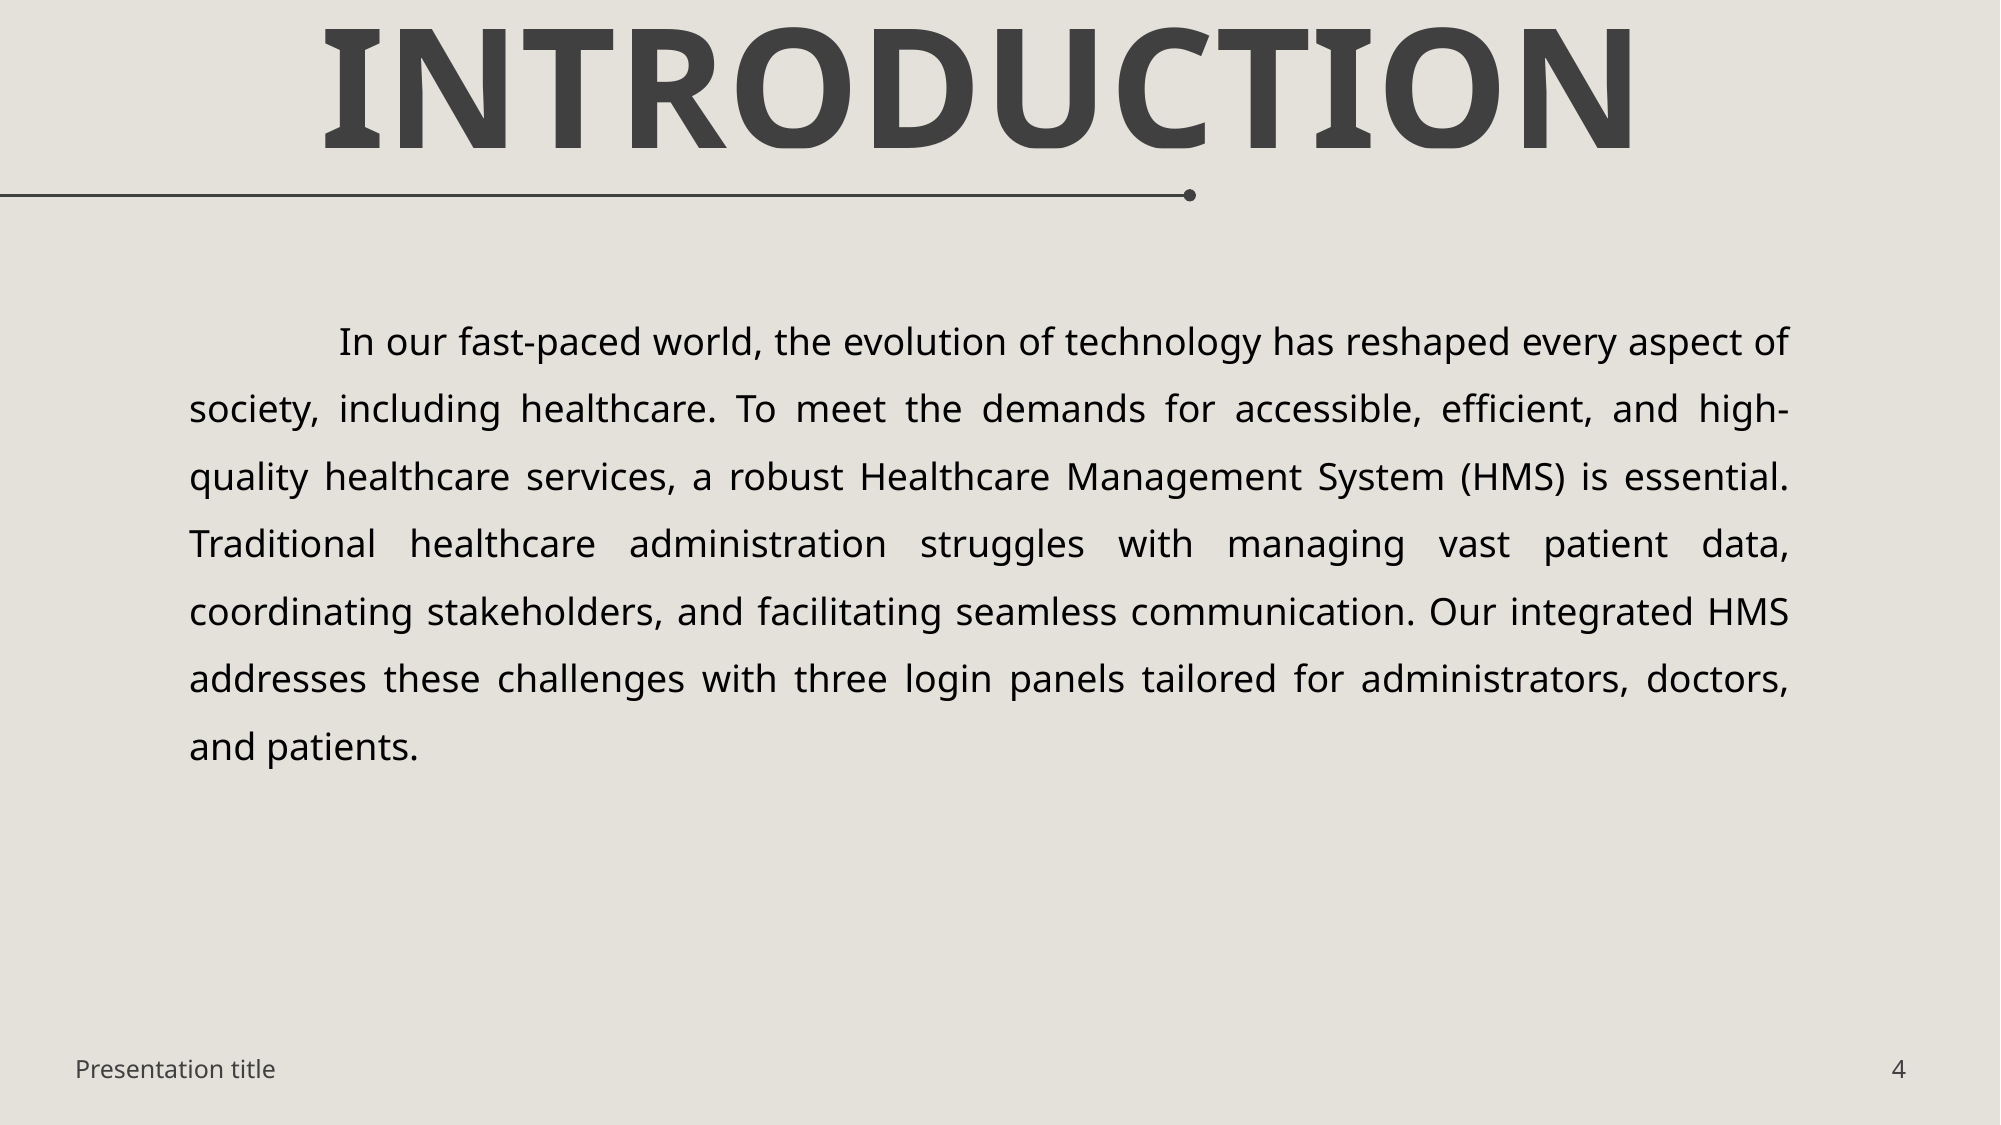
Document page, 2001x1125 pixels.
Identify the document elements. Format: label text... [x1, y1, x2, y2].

title INTRODUCTION [0, 8, 1984, 182]
list In our fast-paced world, the evolution of technology has reshaped every aspect of society, including healthcare. To meet the demands for accessible, efficient, and high-quality healthcare services, a robust Healthcare Management System (HMS) is essential. Traditional healthcare administration struggles with managing vast patient data, coordinating stakeholders, and facilitating seamless communication. Our integrated HMS addresses these challenges with three login panels tailored for administrators, doctors, and patients. [45, 148, 1935, 915]
slide_number 4 [1863, 1050, 1935, 1091]
footer Presentation title [60, 1050, 539, 1091]
